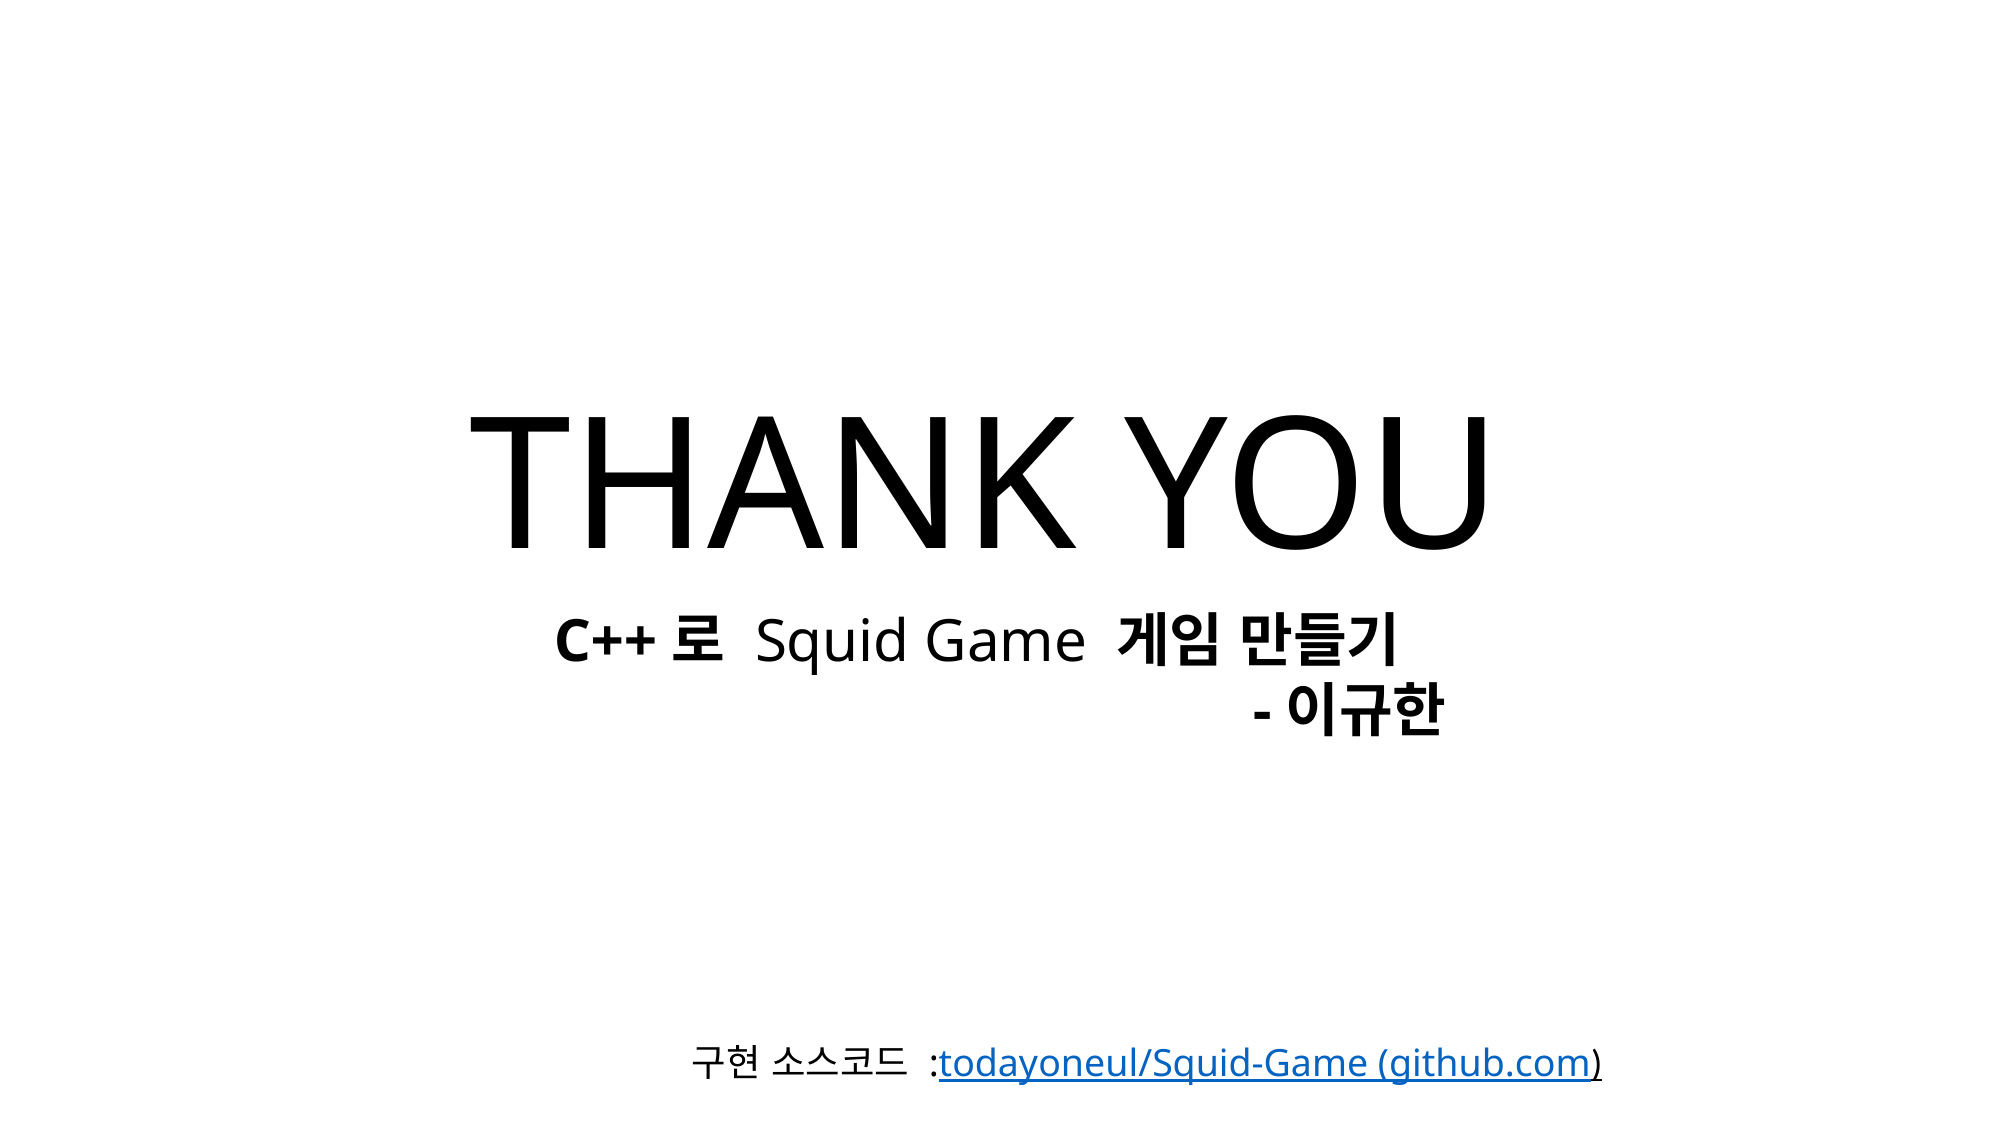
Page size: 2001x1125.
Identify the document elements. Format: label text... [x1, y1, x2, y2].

text_box 구현 소스코드 :todayoneul/Squid-Game (github.com) [677, 1031, 1958, 1098]
text_box C++로 Squid Game 게임 만들기 -이규한 [539, 595, 1461, 751]
text_box THANK YOU [454, 358, 1545, 593]
